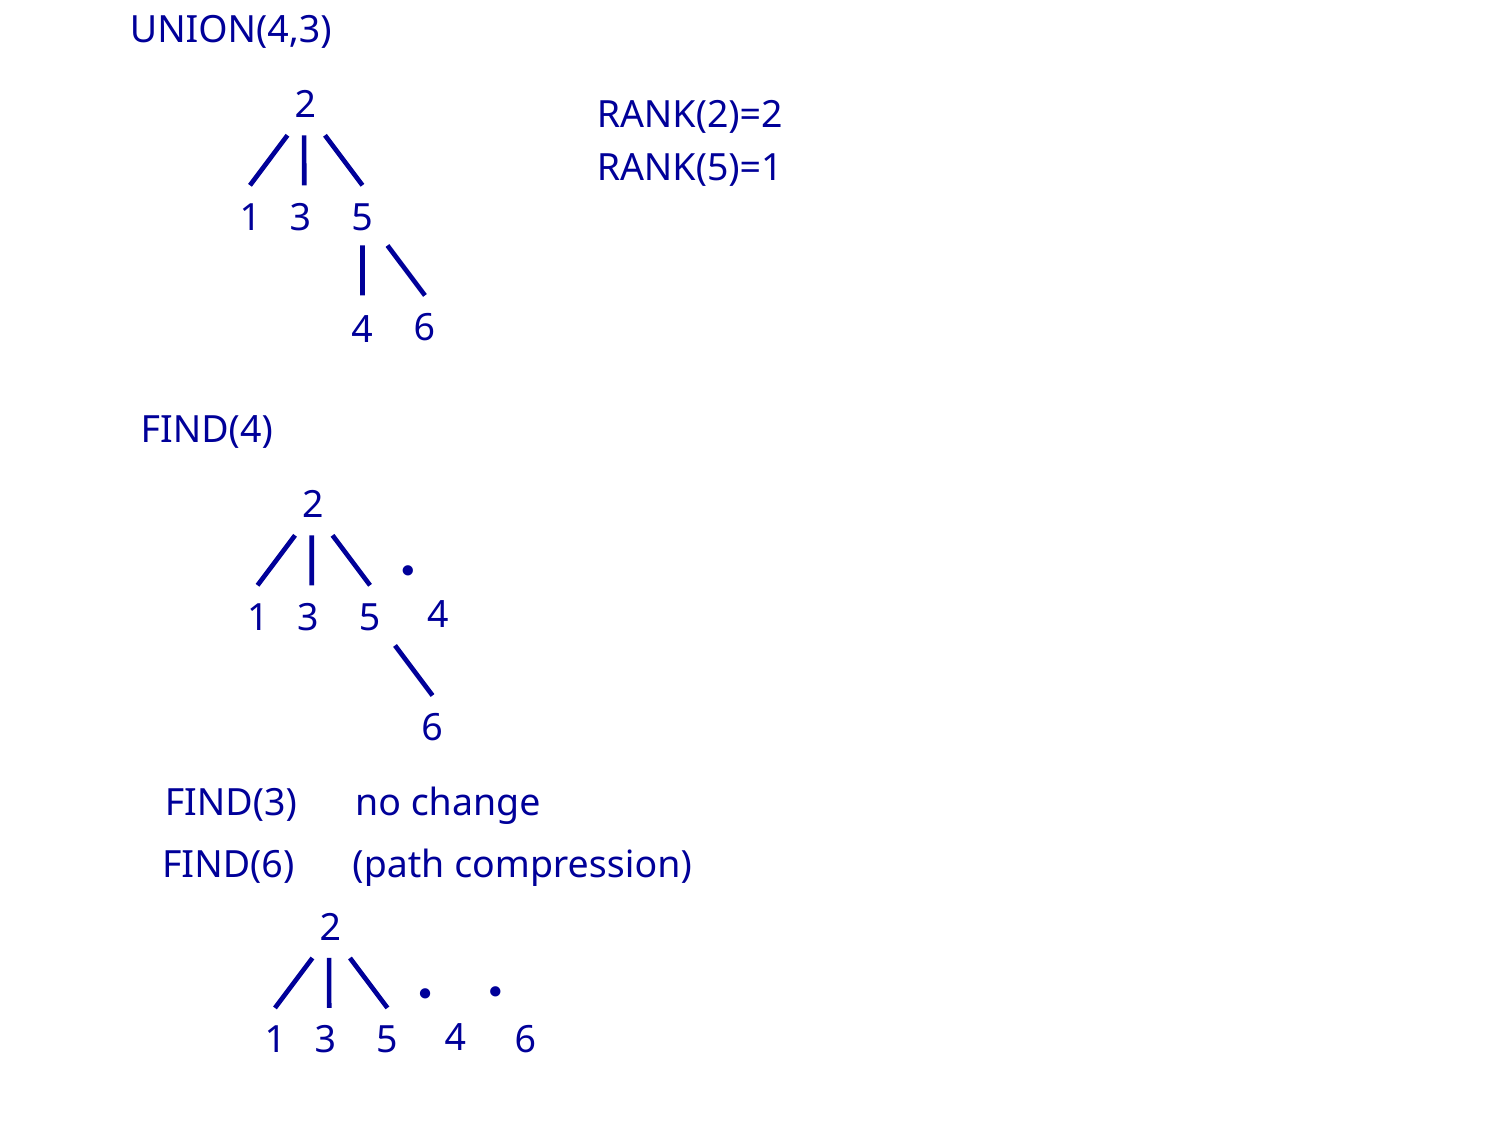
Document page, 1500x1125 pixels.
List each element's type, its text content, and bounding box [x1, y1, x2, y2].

text_box 1 [249, 1007, 299, 1068]
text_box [399, 561, 422, 584]
text_box 3 [274, 185, 326, 246]
text_box 5 [361, 1007, 413, 1068]
title [74, 0, 1426, 72]
text_box 2 [279, 72, 331, 133]
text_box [487, 982, 509, 1005]
text_box 3 [282, 585, 334, 646]
text_box 1 [224, 185, 274, 246]
text_box RANK(5)=1 [581, 143, 798, 196]
text_box 1 [232, 585, 282, 646]
text_box UNION(4,3) [114, 0, 347, 58]
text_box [417, 984, 439, 1006]
text_box 2 [287, 472, 339, 533]
text_box FIND(4) [125, 397, 288, 458]
text_box 5 [336, 185, 388, 246]
text_box 4 [336, 297, 388, 358]
text_box FIND(6) (path compression) [147, 832, 708, 893]
text_box 2 [304, 895, 356, 956]
text_box 3 [299, 1007, 351, 1068]
text_box 6 [499, 1007, 551, 1068]
text_box 5 [344, 585, 396, 646]
text_box FIND(3) no change [150, 770, 556, 831]
text_box 6 [406, 695, 458, 756]
text_box RANK(2)=2 [581, 82, 798, 143]
text_box 4 [412, 582, 464, 643]
text_box 6 [399, 295, 451, 356]
text_box 4 [429, 1005, 481, 1066]
